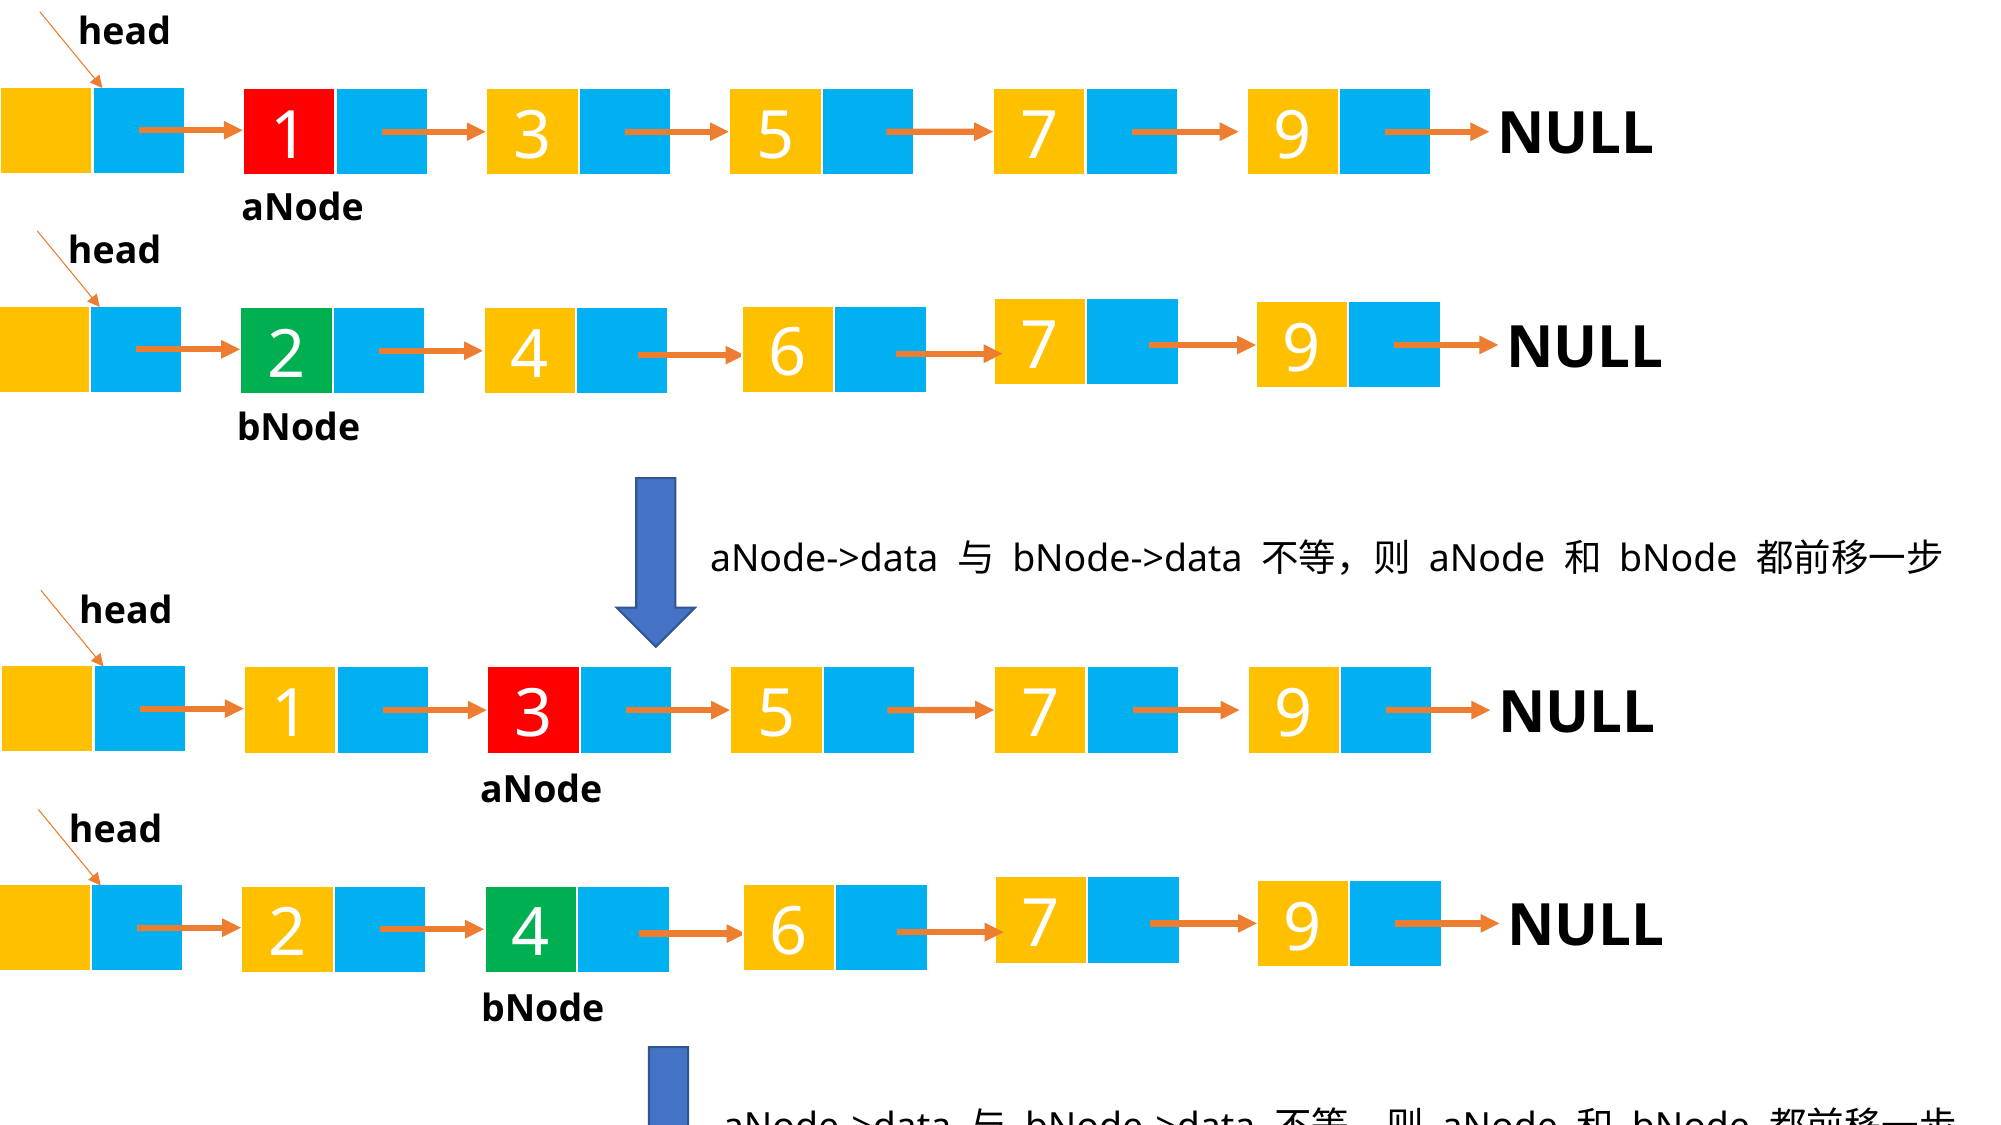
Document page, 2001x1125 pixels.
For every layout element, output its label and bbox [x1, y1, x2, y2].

text_box [465, 757, 618, 817]
text_box [695, 526, 1959, 586]
text_box [614, 477, 698, 649]
text_box [0, 218, 1679, 456]
text_box [1246, 87, 1670, 176]
text_box [647, 1046, 690, 1125]
text_box [1247, 666, 1671, 754]
text_box [0, 578, 1240, 754]
text_box [708, 1094, 1972, 1125]
text_box [466, 976, 620, 1037]
text_box [0, 797, 1680, 973]
text_box [0, 0, 1239, 236]
